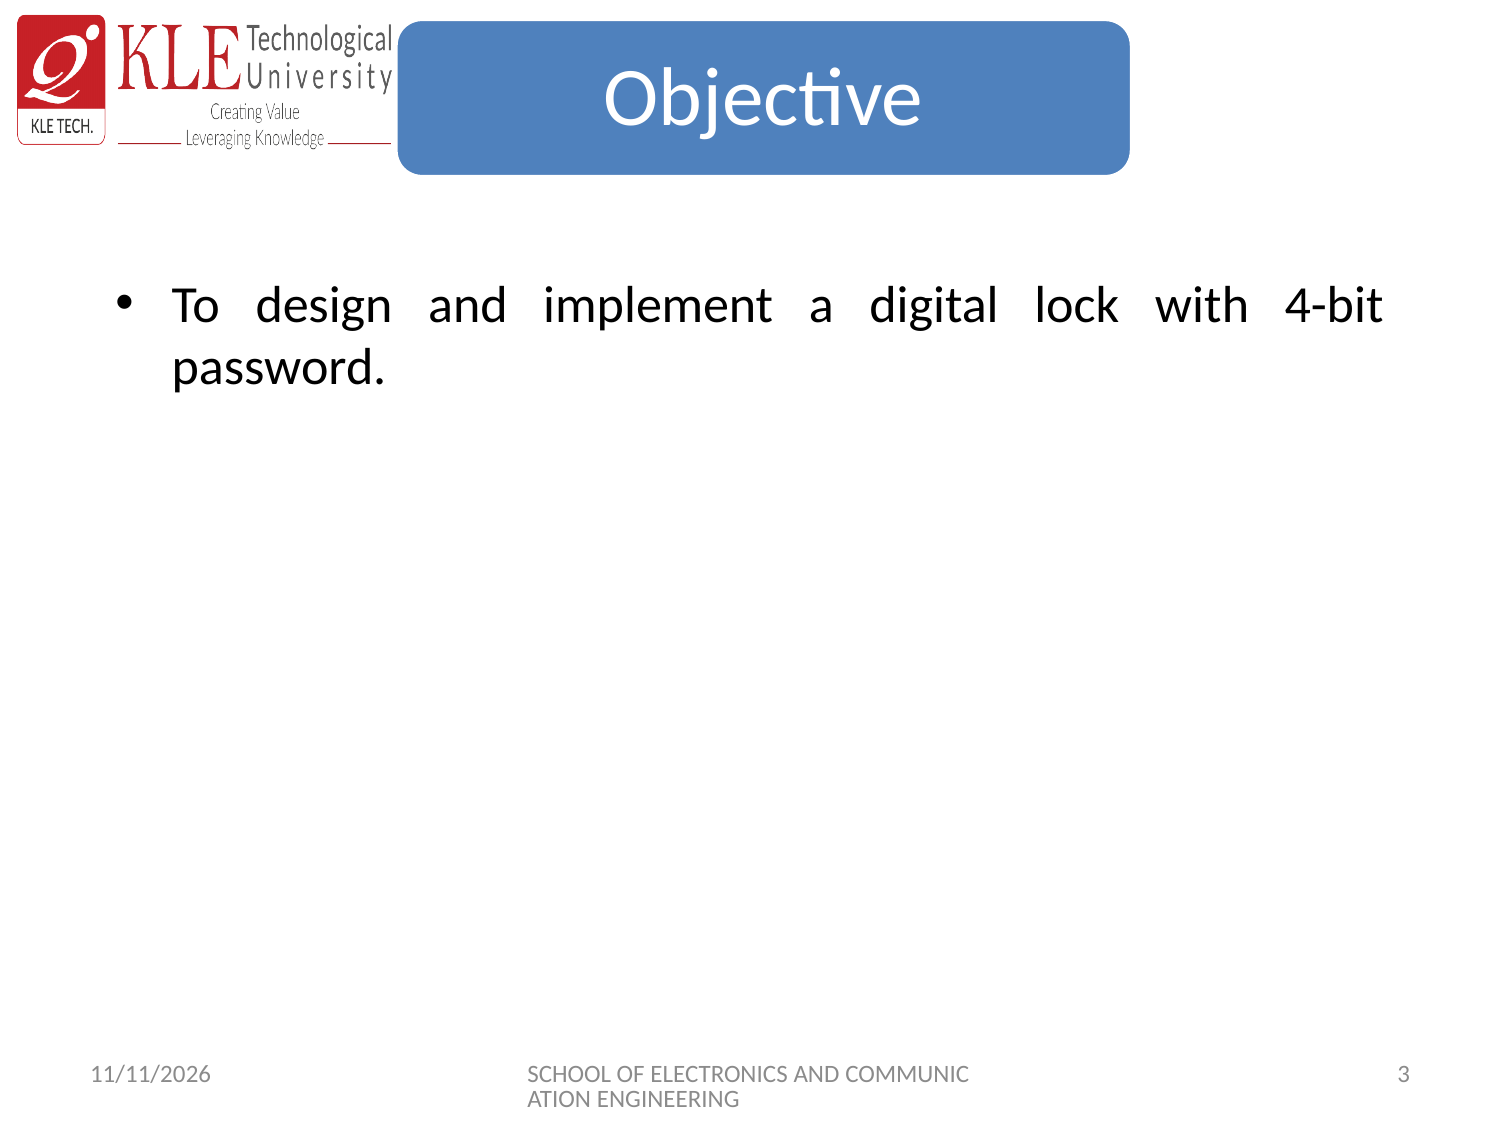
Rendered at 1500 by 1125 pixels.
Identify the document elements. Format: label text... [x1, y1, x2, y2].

picture [17, 6, 396, 152]
slide_number 3 [1074, 1042, 1425, 1103]
list To design and implement a digital lock with 4-bit password. [100, 262, 1400, 1005]
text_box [395, 18, 1133, 178]
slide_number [75, 1042, 425, 1103]
footer SCHOOL OF ELECTRONICS AND COMMUNICATION ENGINEERING [512, 1042, 988, 1103]
